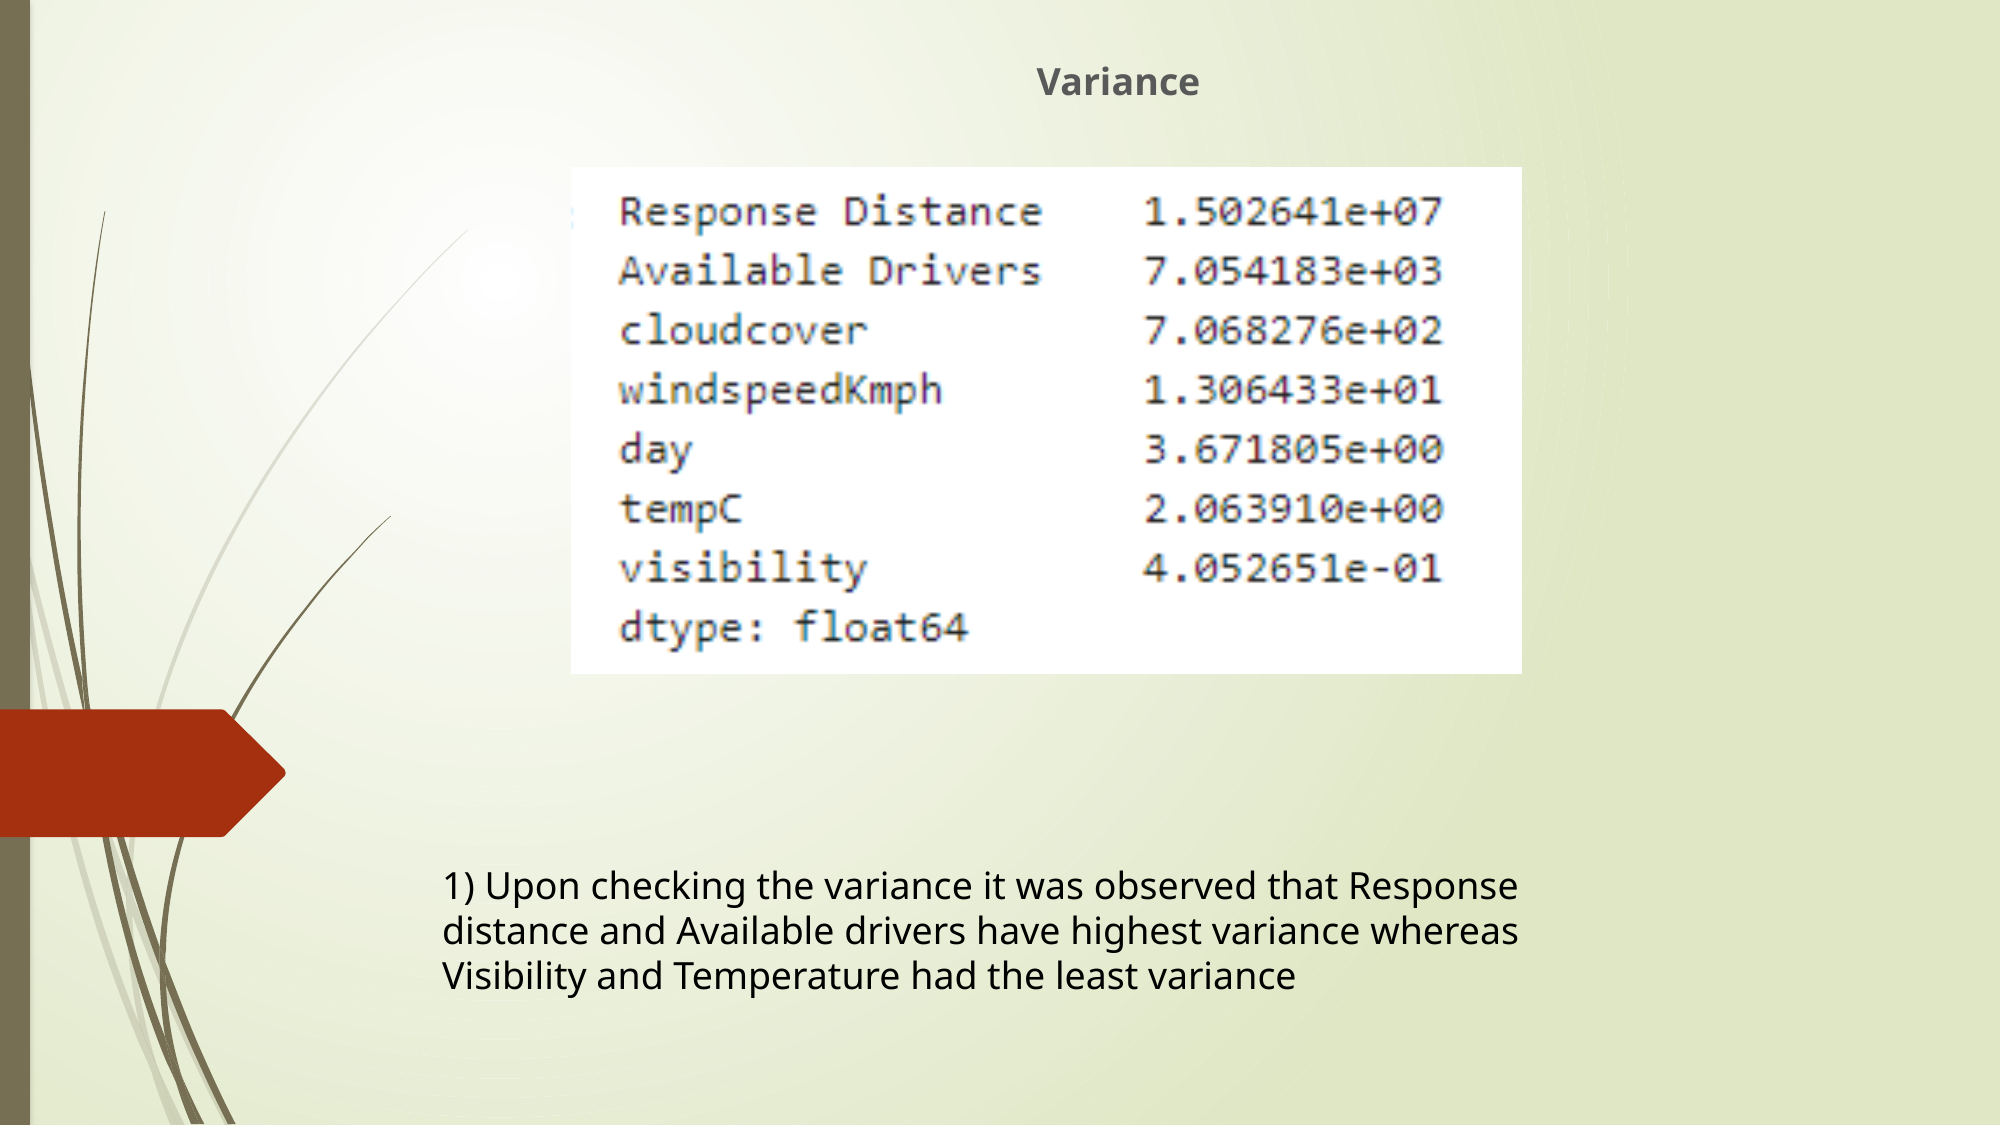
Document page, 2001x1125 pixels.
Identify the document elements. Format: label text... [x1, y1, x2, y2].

subtitle Variance [350, 50, 1888, 1096]
picture [570, 166, 1522, 674]
text_box 1) Upon checking the variance it was observed that Response distance and Available drivers have highest variance whereas Visibility and Temperature had the least variance [427, 854, 1612, 1005]
